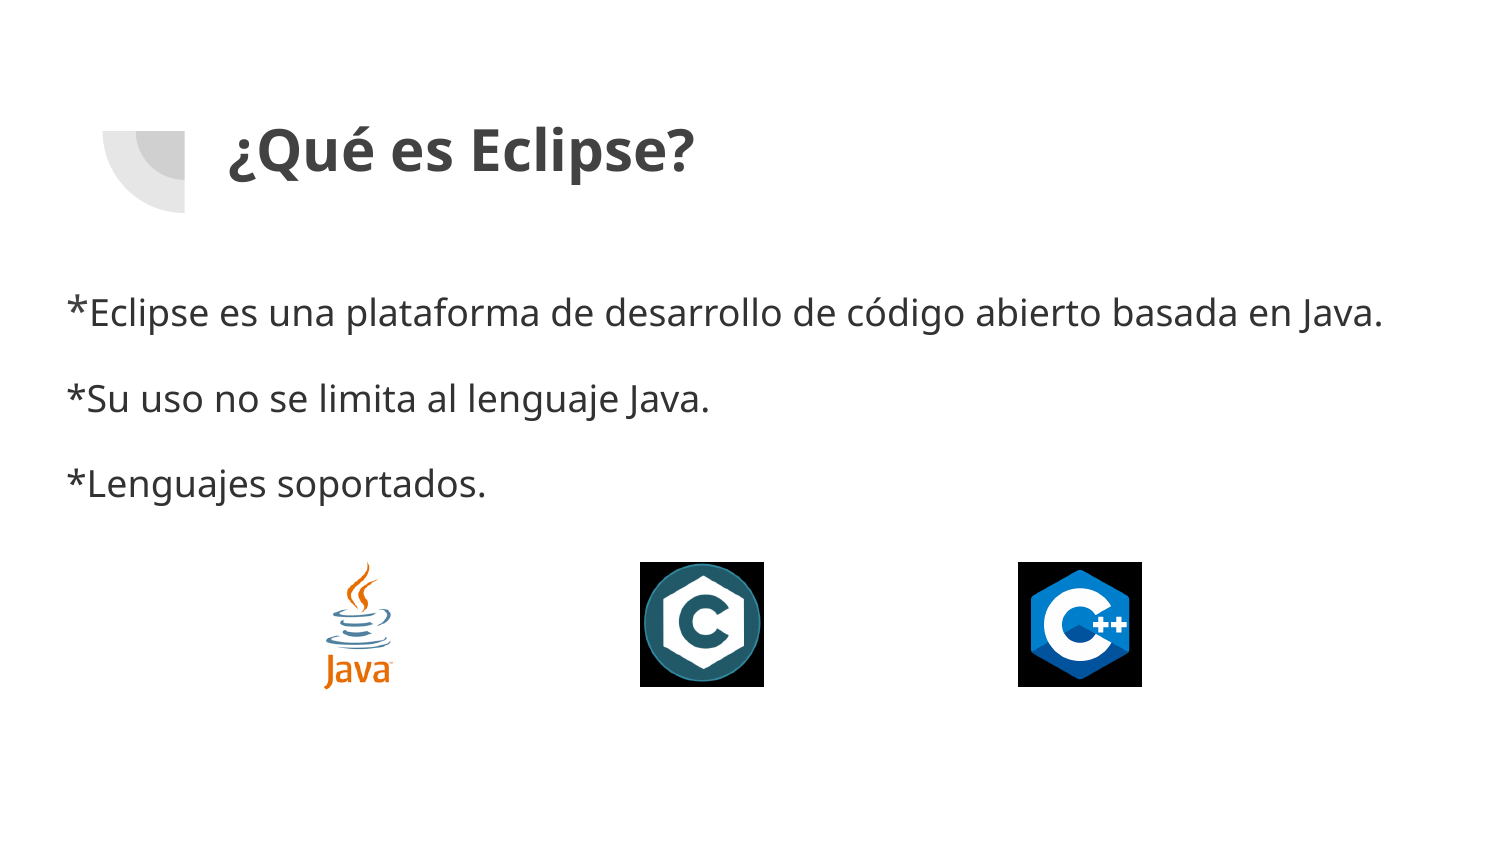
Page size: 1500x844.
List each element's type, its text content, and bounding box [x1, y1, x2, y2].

title ¿Qué es Eclipse? [213, 98, 1368, 262]
list *Eclipse es una plataforma de desarrollo de código abierto basada en Java. *Su uso no se limita al lenguaje Java. *Lenguajes soportados. [51, 262, 1449, 649]
picture [640, 562, 765, 687]
picture [251, 553, 465, 696]
picture [1017, 562, 1142, 687]
